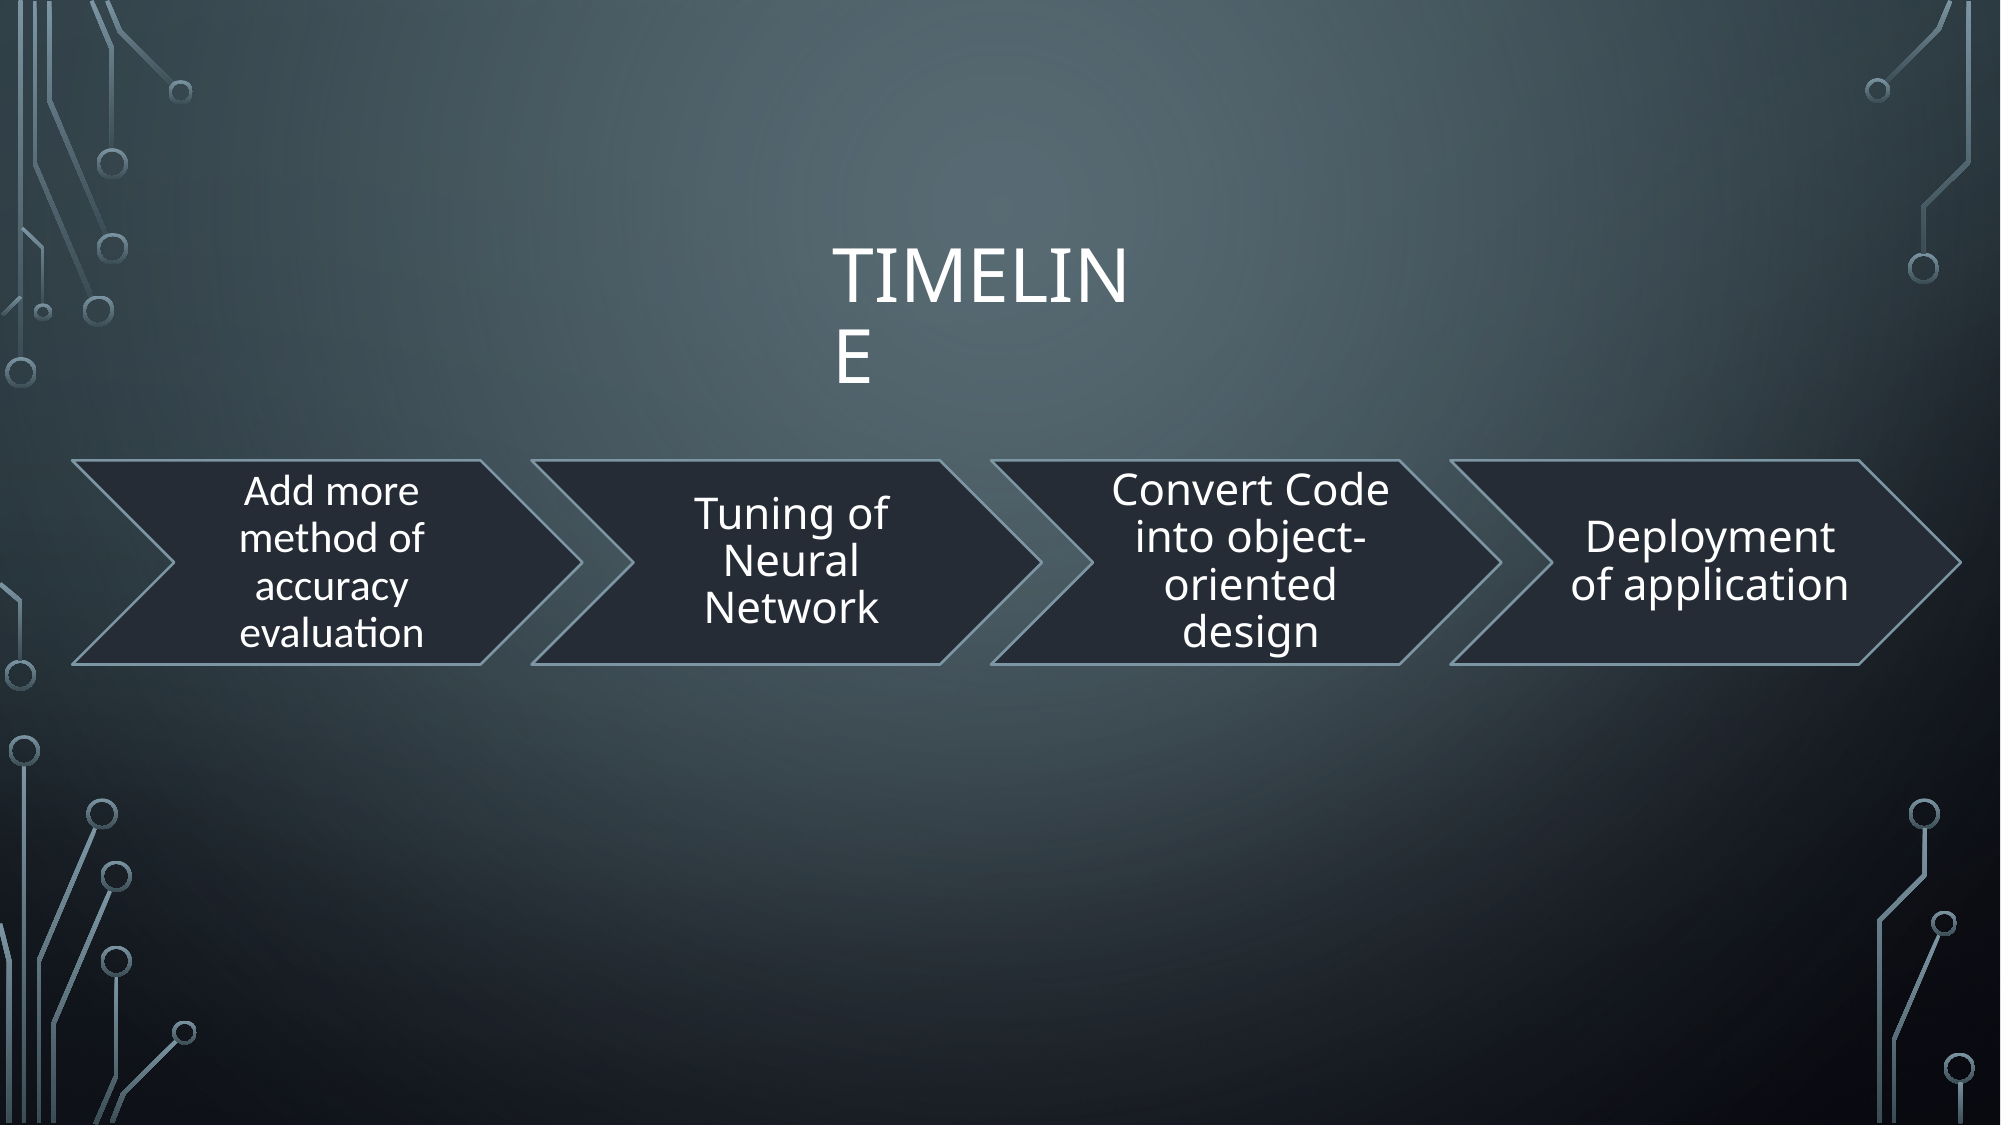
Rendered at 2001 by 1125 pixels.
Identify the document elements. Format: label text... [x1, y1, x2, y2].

title timeline [817, 197, 1182, 262]
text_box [70, 262, 1963, 863]
